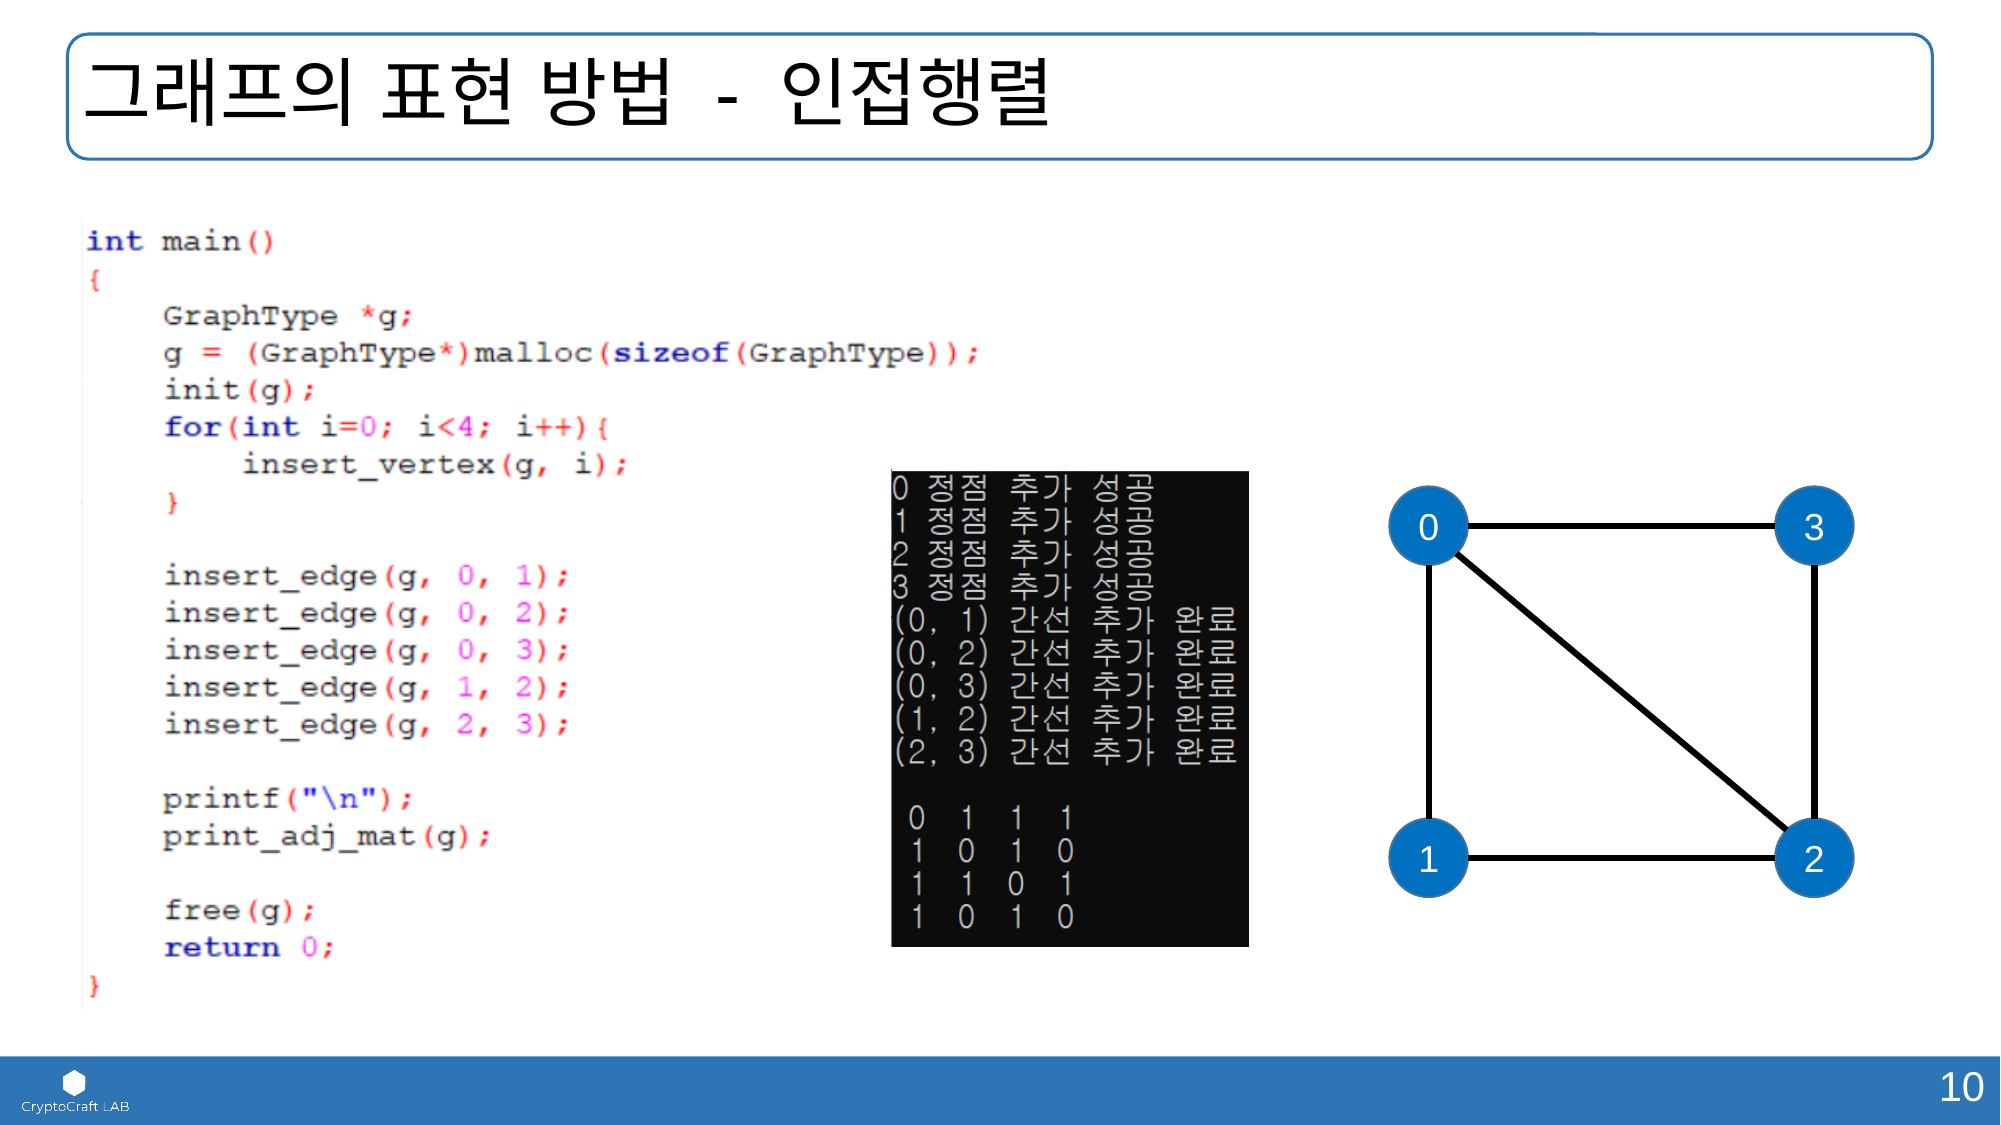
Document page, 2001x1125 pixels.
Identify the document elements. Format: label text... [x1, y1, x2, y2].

text_box 0 [1388, 485, 1469, 566]
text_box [1456, 553, 1787, 831]
text_box 2 [1774, 817, 1855, 899]
text_box 3 [1774, 485, 1855, 566]
picture [81, 218, 1249, 1010]
text_box 1 [1388, 817, 1469, 899]
title 그래프의 표현 방법 - 인접행렬 [67, 34, 1933, 160]
picture [13, 1061, 138, 1123]
